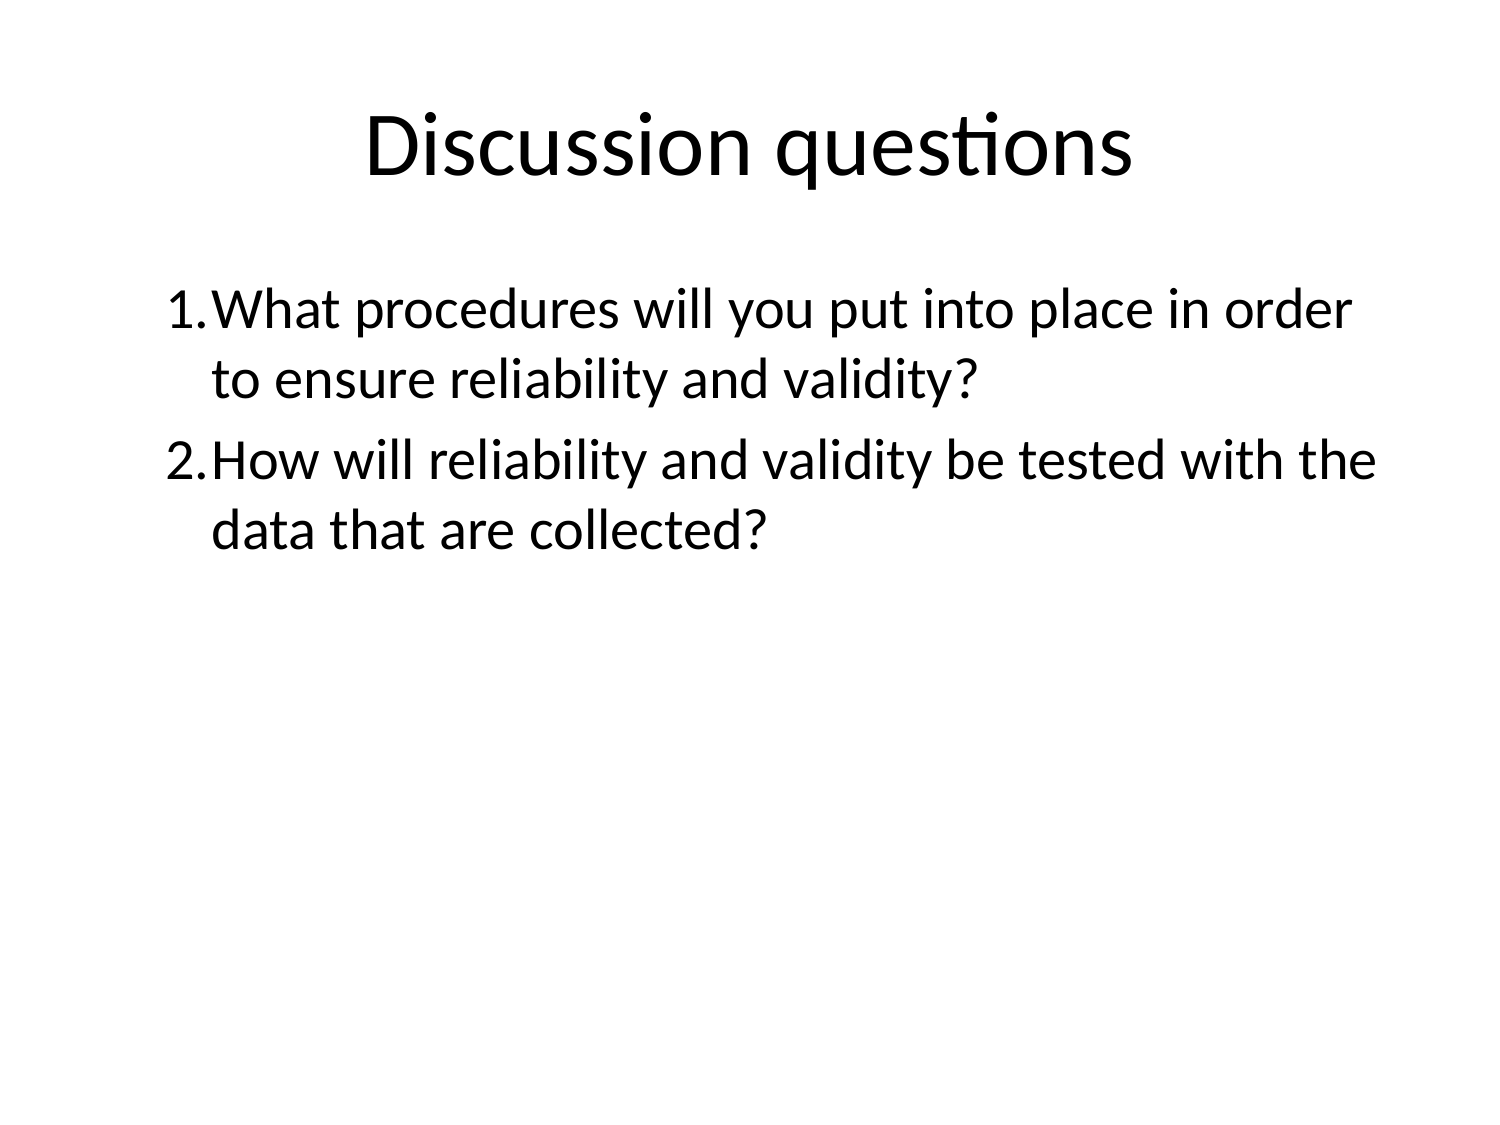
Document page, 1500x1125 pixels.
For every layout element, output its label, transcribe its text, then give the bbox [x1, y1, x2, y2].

title Discussion questions [75, 45, 1425, 233]
list What procedures will you put into place in order to ensure reliability and validity? How will reliability and validity be tested with the data that are collected? [75, 262, 1425, 1005]
